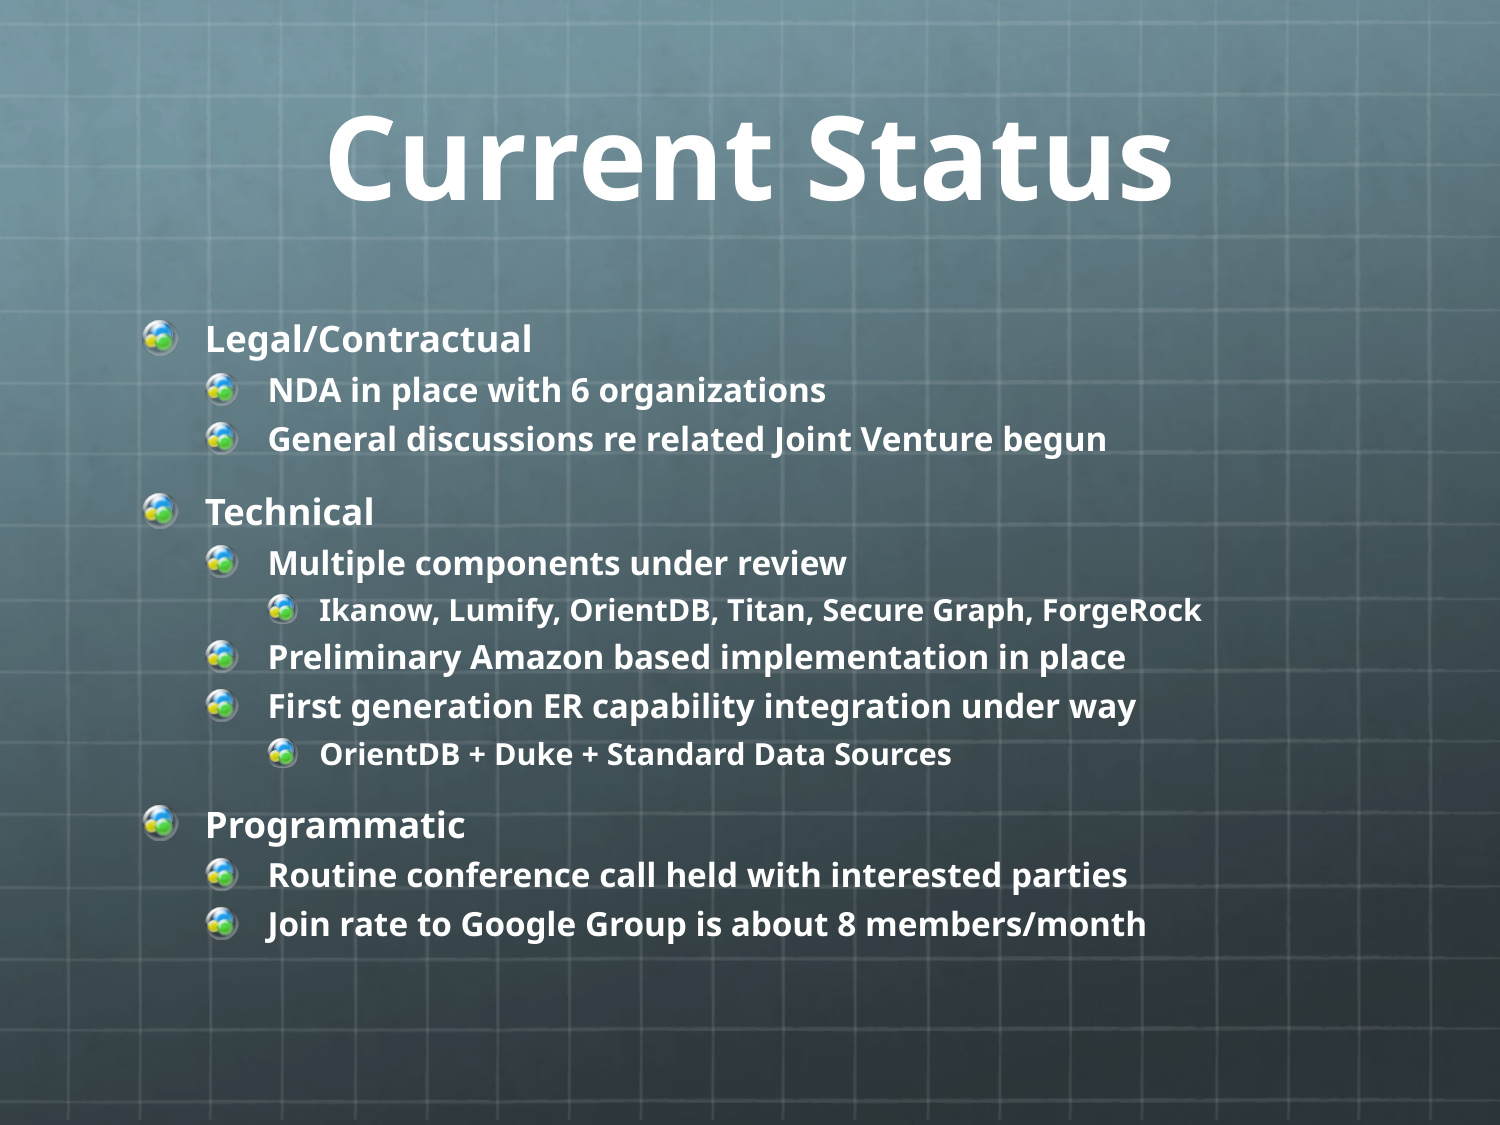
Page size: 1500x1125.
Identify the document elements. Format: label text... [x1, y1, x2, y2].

title Current Status [127, 17, 1372, 289]
list Legal/Contractual NDA in place with 6 organizations General discussions re related Joint Venture begun Technical Multiple components under review Ikanow, Lumify, OrientDB, Titan, Secure Graph, ForgeRock Preliminary Amazon based implementation in place First generation ER capability integration under way OrientDB + Duke + Standard Data Sources Programmatic Routine conference call held with interested parties Join rate to Google Group is about 8 members/month [127, 308, 1372, 958]
picture [0, 0, 1500, 1125]
